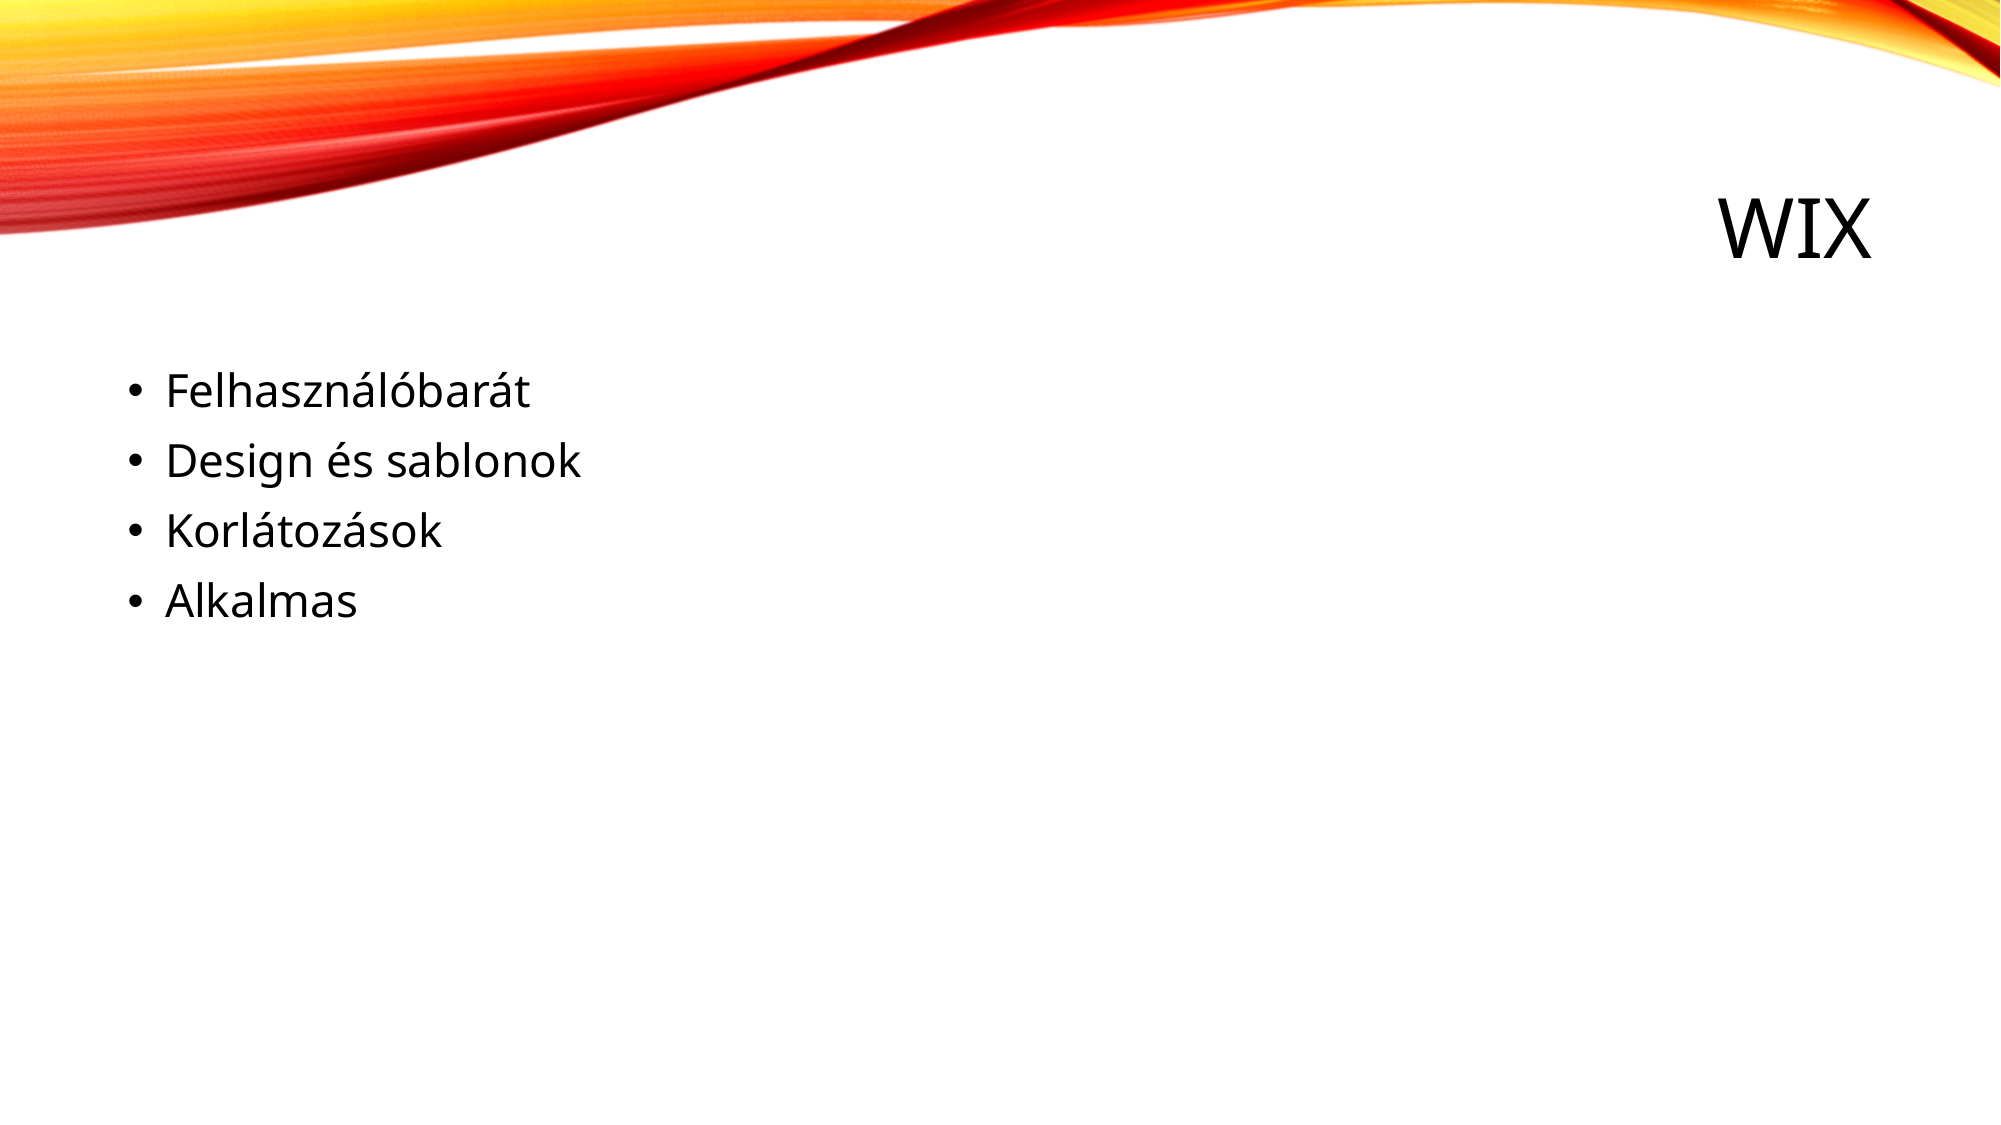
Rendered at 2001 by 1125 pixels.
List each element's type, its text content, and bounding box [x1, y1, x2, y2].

picture [0, 0, 2000, 237]
title wix [474, 125, 1888, 338]
list Felhasználóbarát Design és sablonok Korlátozások Alkalmas [112, 360, 1888, 1021]
